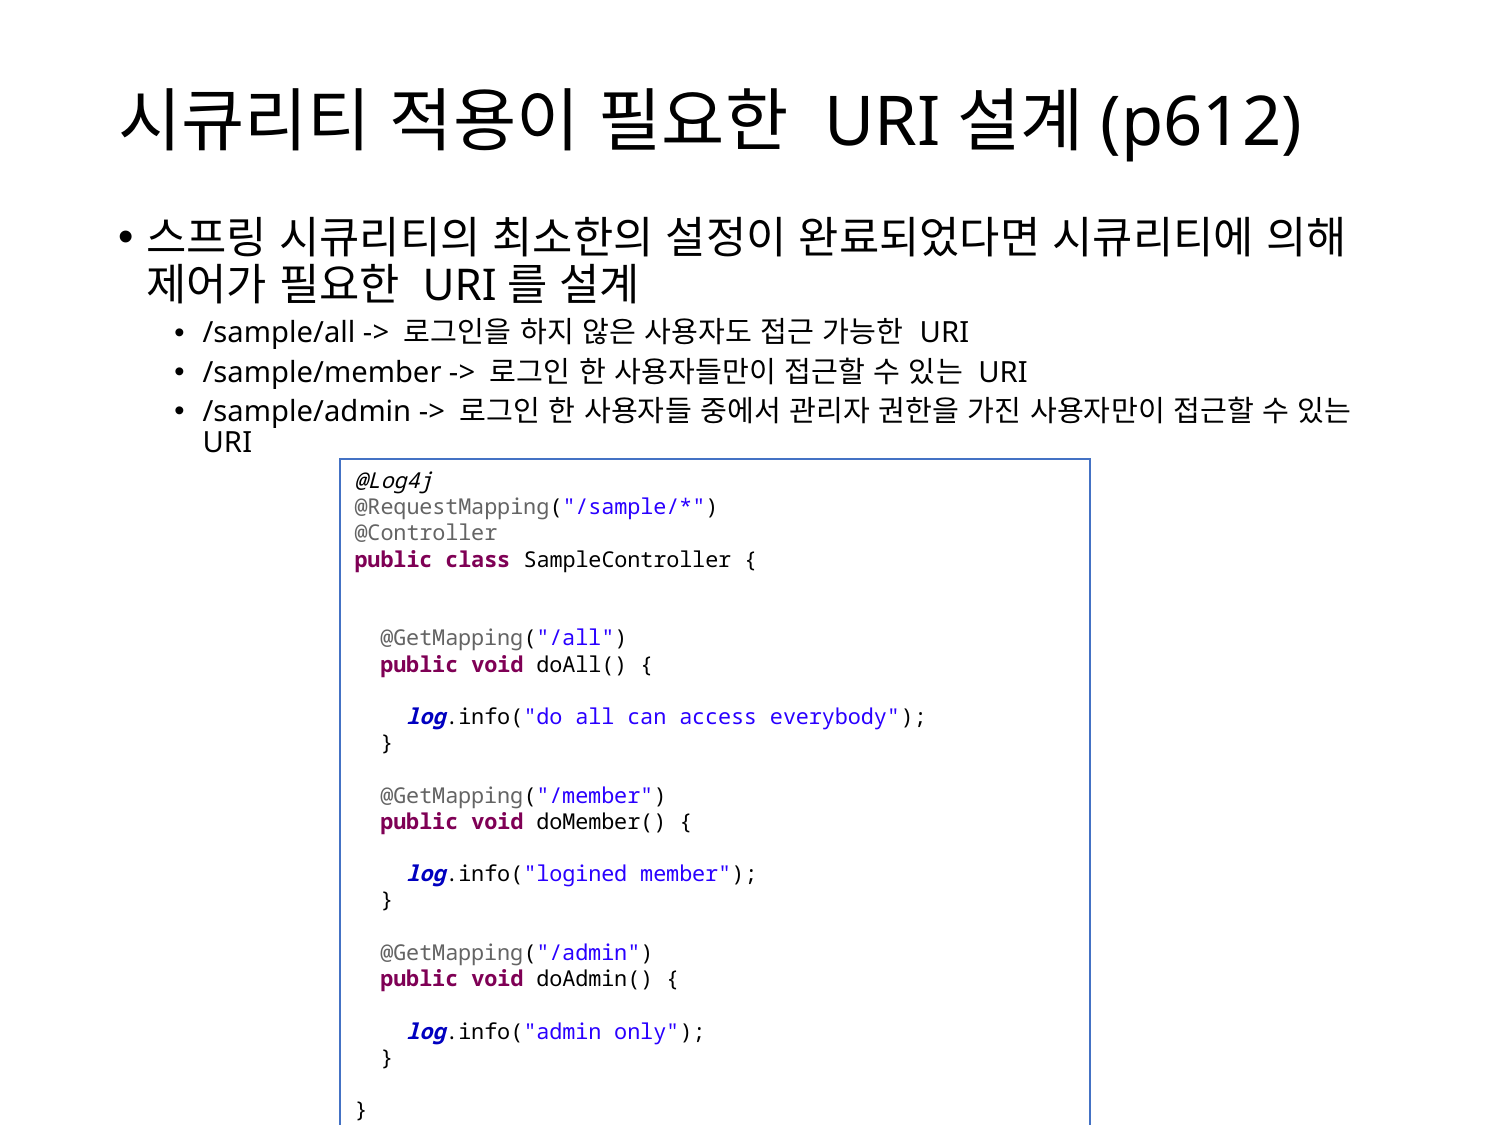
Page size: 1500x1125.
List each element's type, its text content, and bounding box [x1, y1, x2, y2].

list 스프링 시큐리티의 최소한의 설정이 완료되었다면 시큐리티에 의해 제어가 필요한 URI를 설계 /sample/all -> 로그인을 하지 않은 사용자도 접근 가능한 URI /sample/member -> 로그인 한 사용자들만이 접근할 수 있는 URI /sample/admin -> 로그인 한 사용자들 중에서 관리자 권한을 가진 사용자만이 접근할 수 있는 URI [103, 208, 1397, 1014]
title 시큐리티 적용이 필요한 URI설계(p612) [103, 59, 1397, 188]
text_box @Log4j @RequestMapping("/sample/*") @Controller public class SampleController { @GetMapping("/all") public void doAll() { log.info("do all can access everybody"); } @GetMapping("/member") public void doMember() { log.info("logined member"); } @GetMapping("/admin") public void doAdmin() { log.info("admin only"); } } [339, 458, 1091, 1125]
